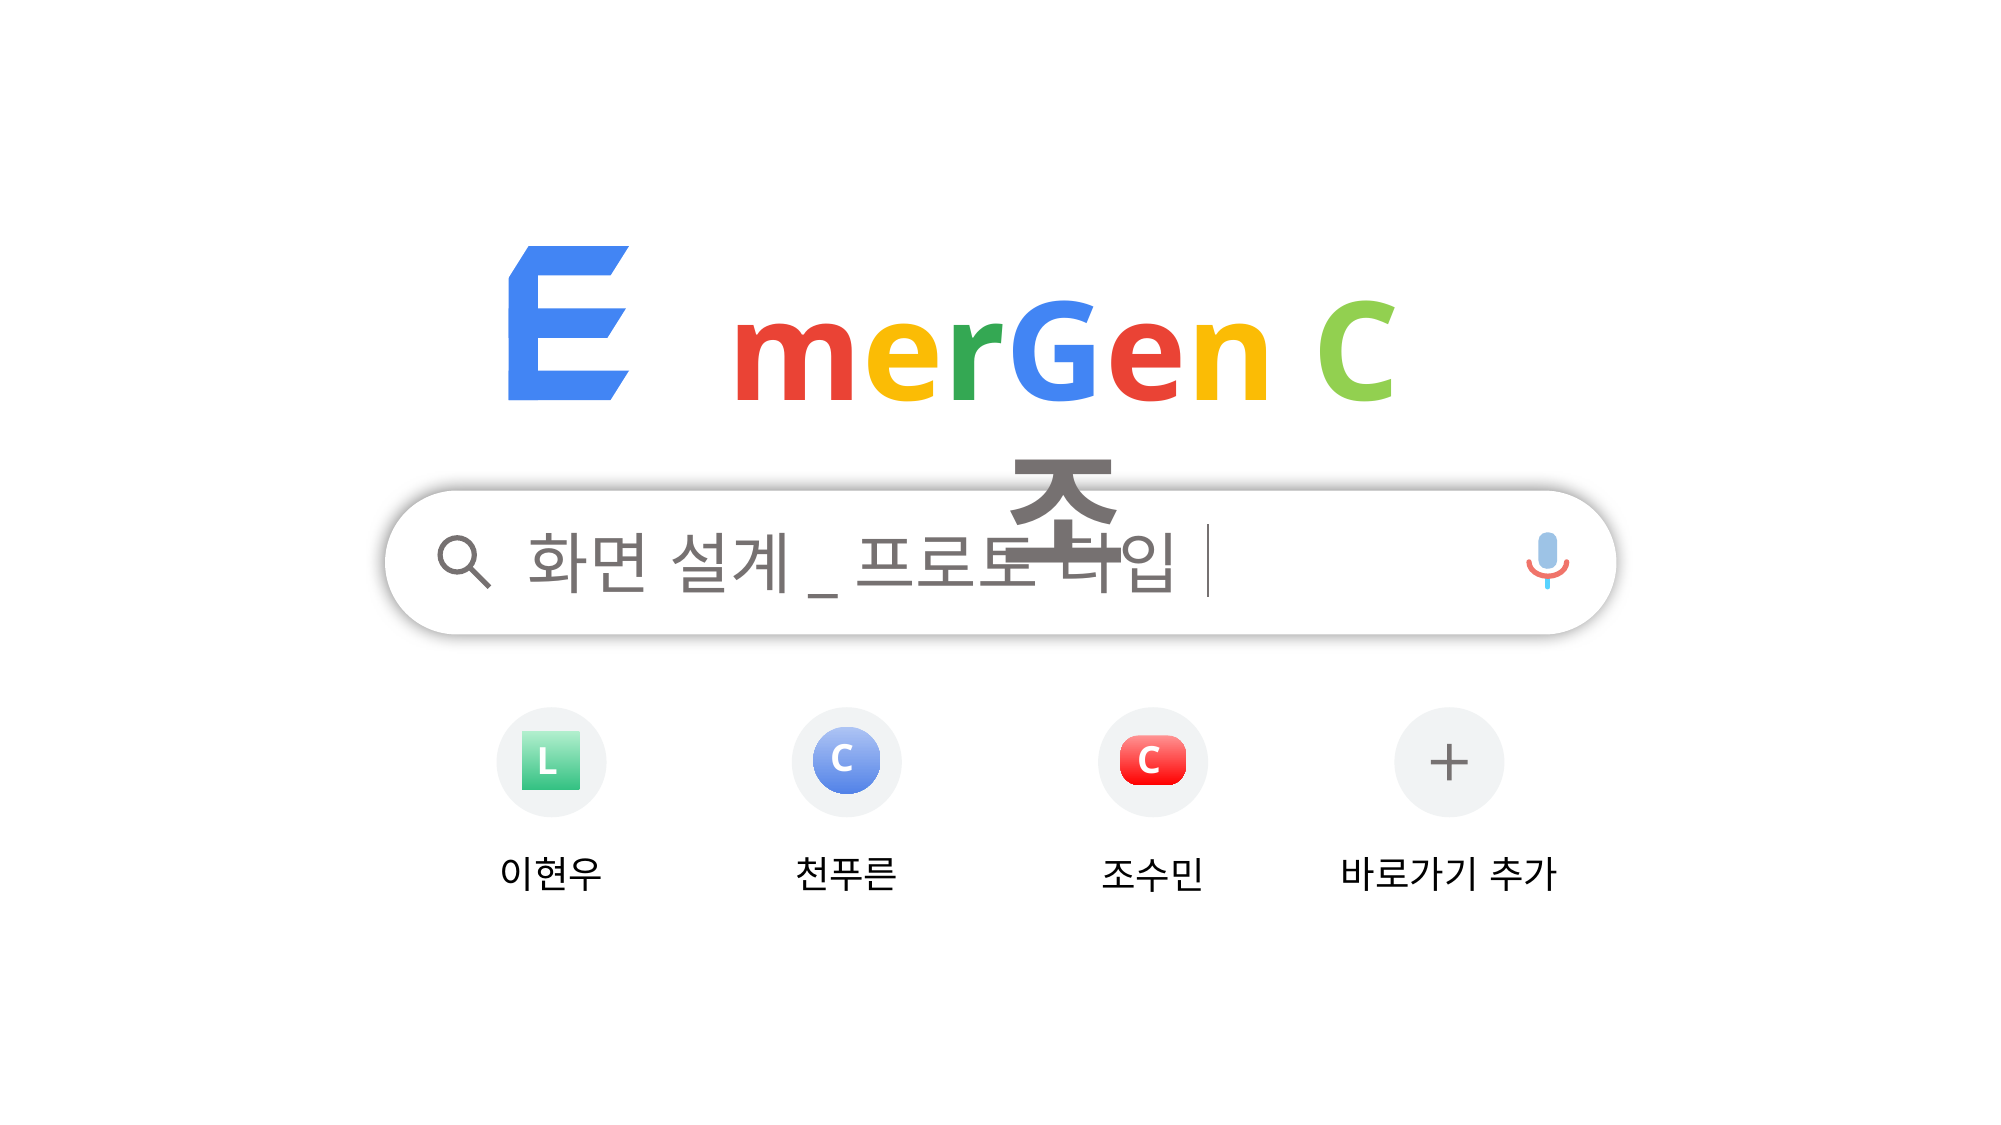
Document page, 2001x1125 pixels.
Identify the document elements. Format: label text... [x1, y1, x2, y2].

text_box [472, 239, 662, 415]
text_box 천푸른 [763, 843, 930, 904]
text_box 바로가기 추가 [1296, 843, 1602, 904]
text_box 이현우 [478, 843, 625, 904]
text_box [1528, 532, 1567, 588]
text_box [1393, 706, 1506, 819]
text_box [521, 729, 606, 791]
text_box C [815, 726, 899, 787]
text_box [1097, 706, 1203, 819]
text_box 조수민 [1073, 844, 1233, 905]
text_box [1430, 743, 1469, 782]
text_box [440, 537, 490, 588]
text_box merGen C 조 [620, 256, 1507, 601]
text_box [790, 706, 898, 819]
text_box [825, 787, 869, 795]
text_box [495, 706, 600, 819]
text_box [899, 741, 903, 783]
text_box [1120, 728, 1207, 789]
text_box [384, 489, 1618, 636]
text_box 화면 설계_프로토 타입 [513, 514, 1497, 609]
